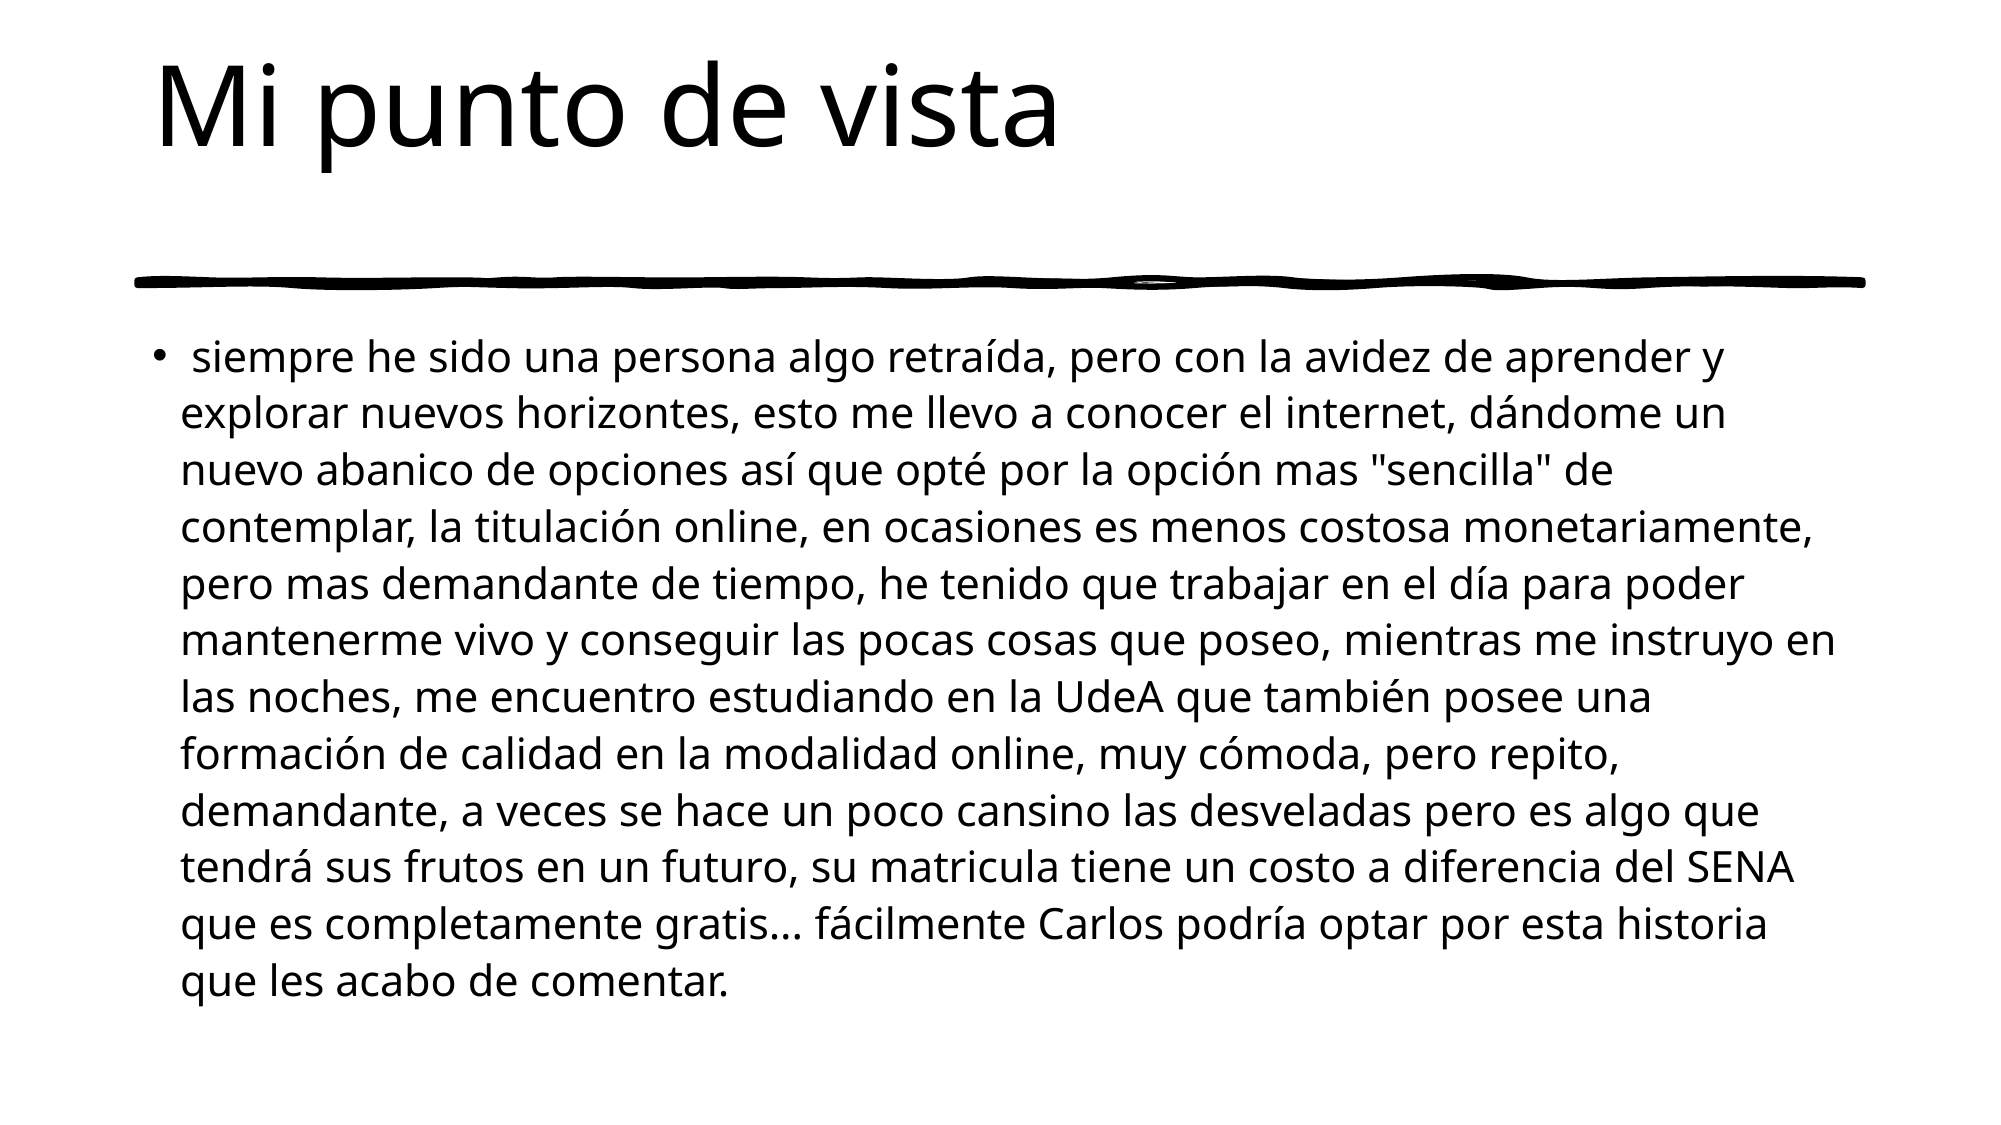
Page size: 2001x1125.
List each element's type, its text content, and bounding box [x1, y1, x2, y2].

title Mi punto de vista [137, 59, 1863, 278]
list siempre he sido una persona algo retraída, pero con la avidez de aprender y explorar nuevos horizontes, esto me llevo a conocer el internet, dándome un nuevo abanico de opciones así que opté por la opción mas "sencilla" de contemplar, la titulación online, en ocasiones es menos costosa monetariamente, pero mas demandante de tiempo, he tenido que trabajar en el día para poder mantenerme vivo y conseguir las pocas cosas que poseo, mientras me instruyo en las noches, me encuentro estudiando en la UdeA que también posee una formación de calidad en la modalidad online, muy cómoda, pero repito, demandante, a veces se hace un poco cansino las desveladas pero es algo que tendrá sus frutos en un futuro, su matricula tiene un costo a diferencia del SENA que es completamente gratis... fácilmente Carlos podría optar por esta historia que les acabo de comentar. [137, 316, 1863, 1014]
